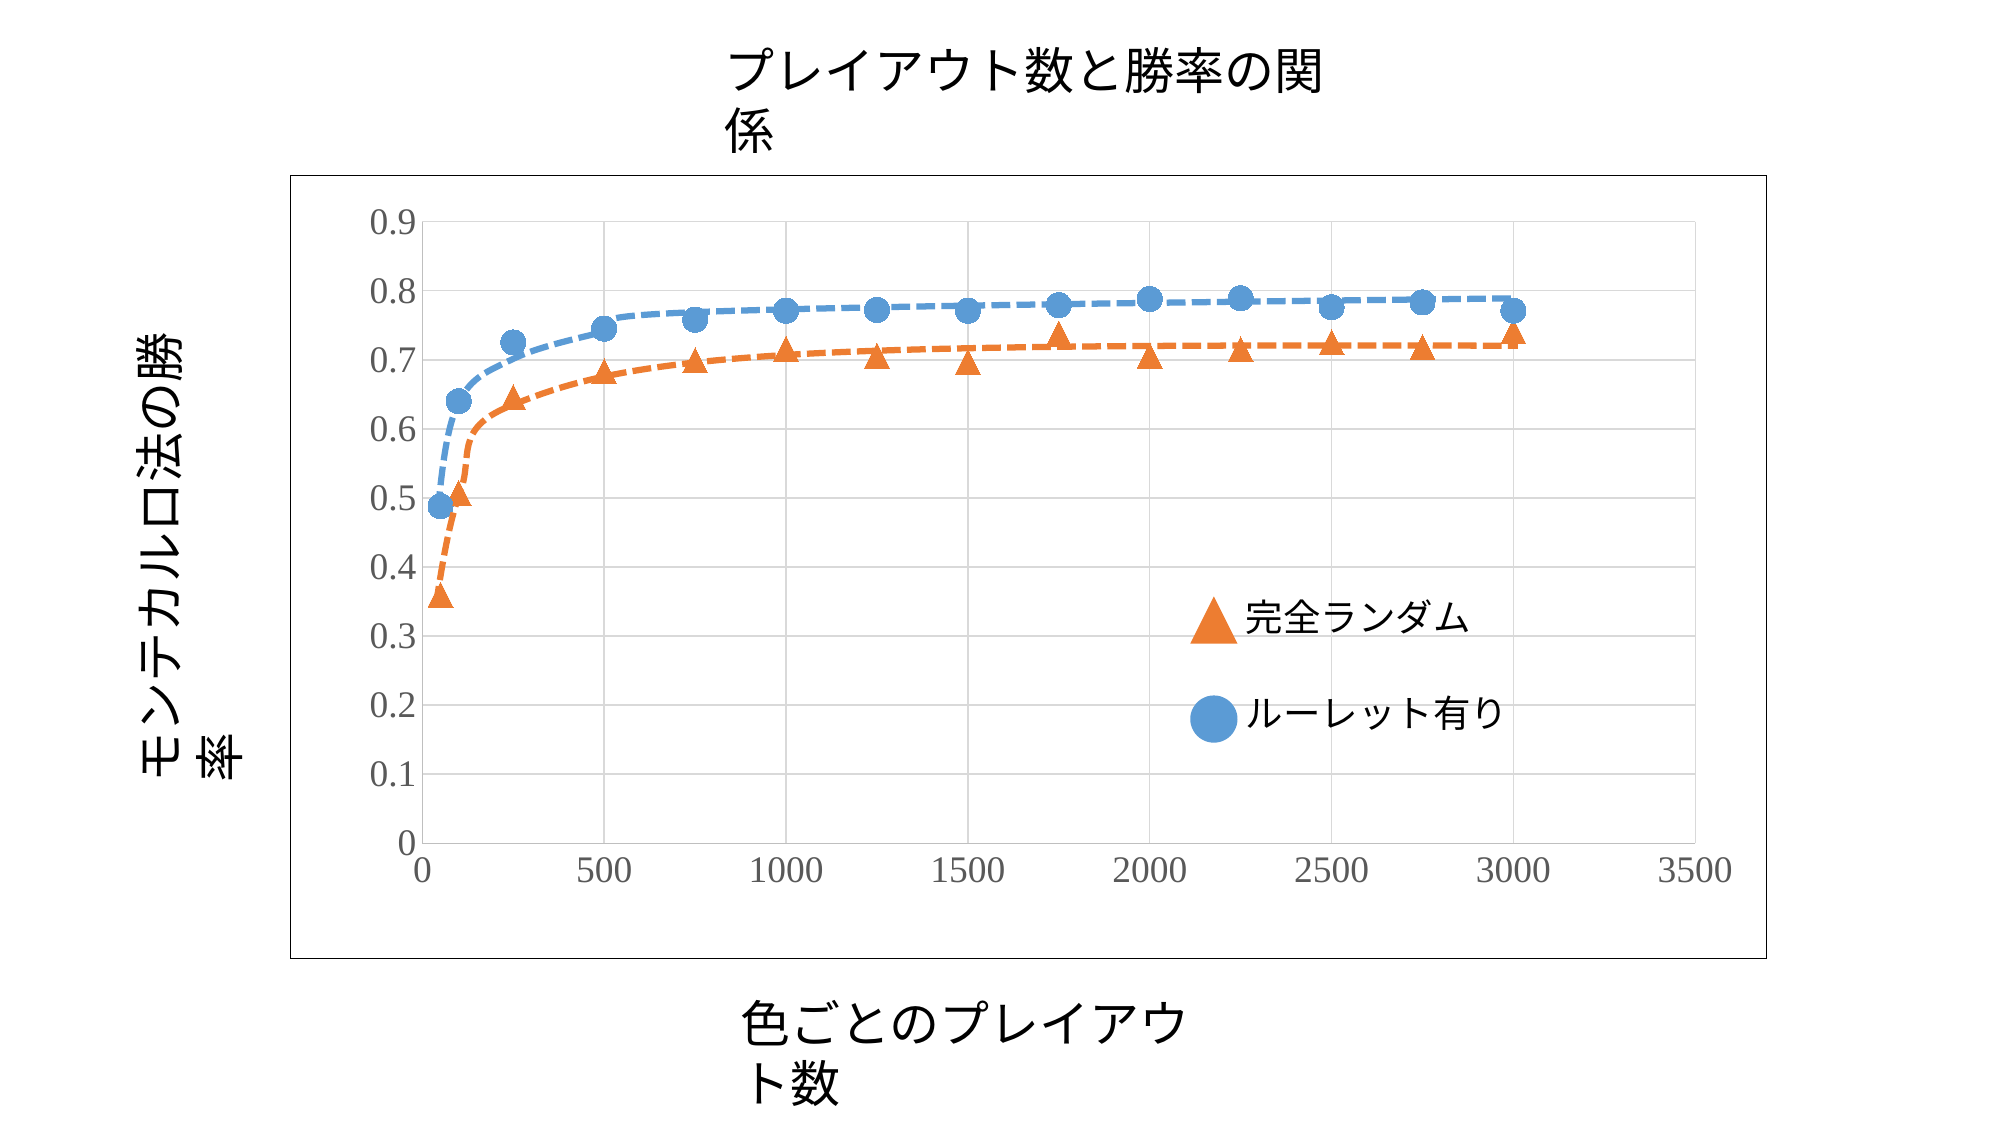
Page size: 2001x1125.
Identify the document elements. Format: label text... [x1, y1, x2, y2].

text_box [290, 175, 1767, 959]
text_box プレイアウト数と勝率の関係 [709, 32, 1348, 168]
text_box 色ごとのプレイアウト数 [725, 985, 1254, 1120]
text_box モンテカルロ法の勝率 [121, 299, 256, 798]
